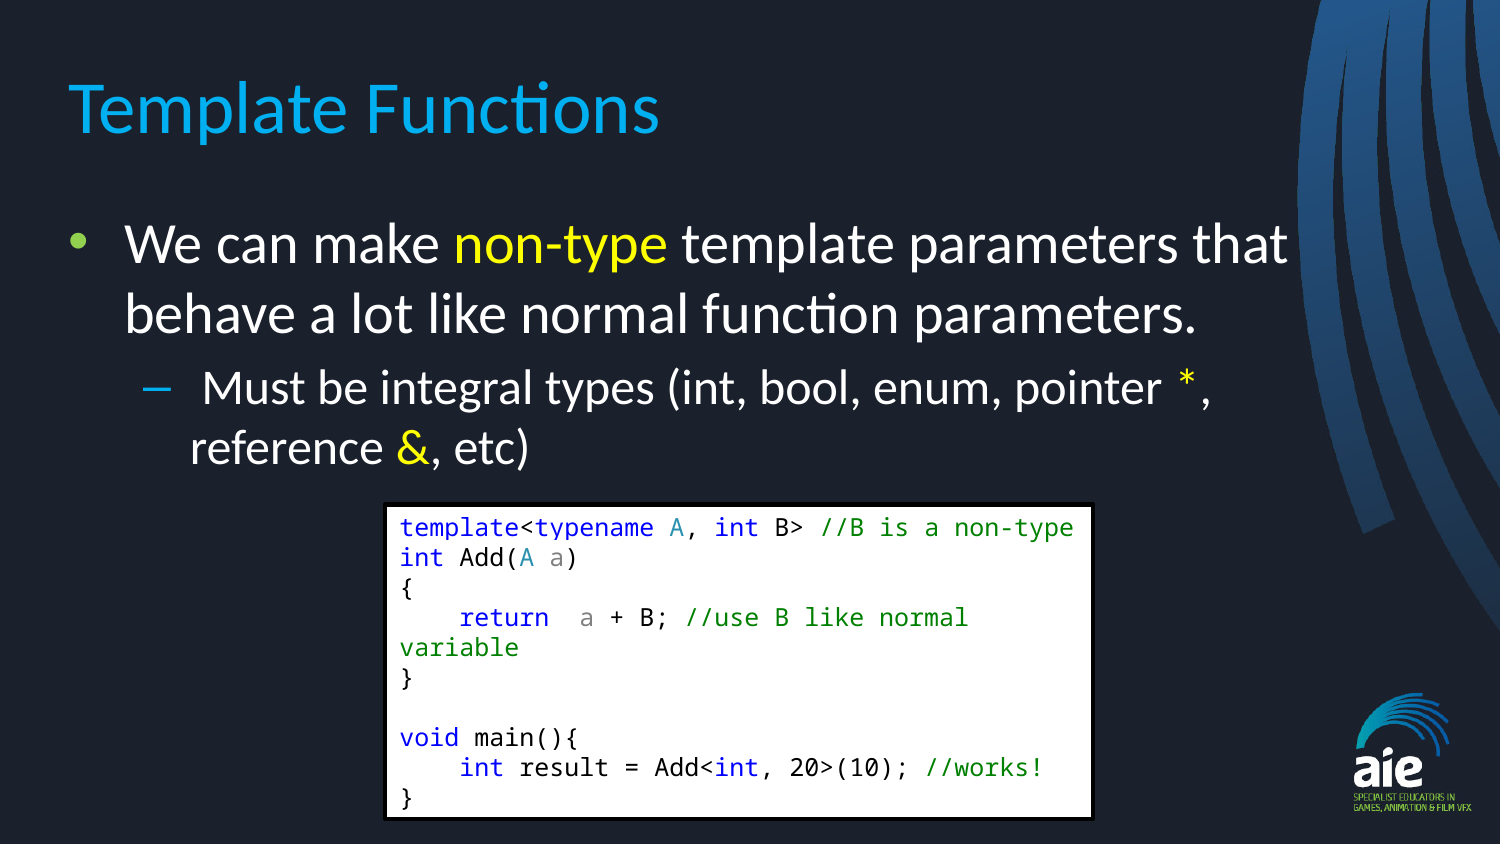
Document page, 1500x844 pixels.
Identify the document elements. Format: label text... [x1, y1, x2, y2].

list We can make non-type template parameters that behave a lot like normal function parameters. Must be integral types (int, bool, enum, pointer *, reference &, etc) [53, 197, 1329, 753]
text_box template<typename A, int B> //B is a non-type int Add(A a) { return a + B; //use B like normal variable } void main(){ int result = Add<int, 20>(10); //works! } [383, 502, 1095, 821]
picture [0, 0, 1500, 844]
title Template Functions [53, 33, 1425, 175]
